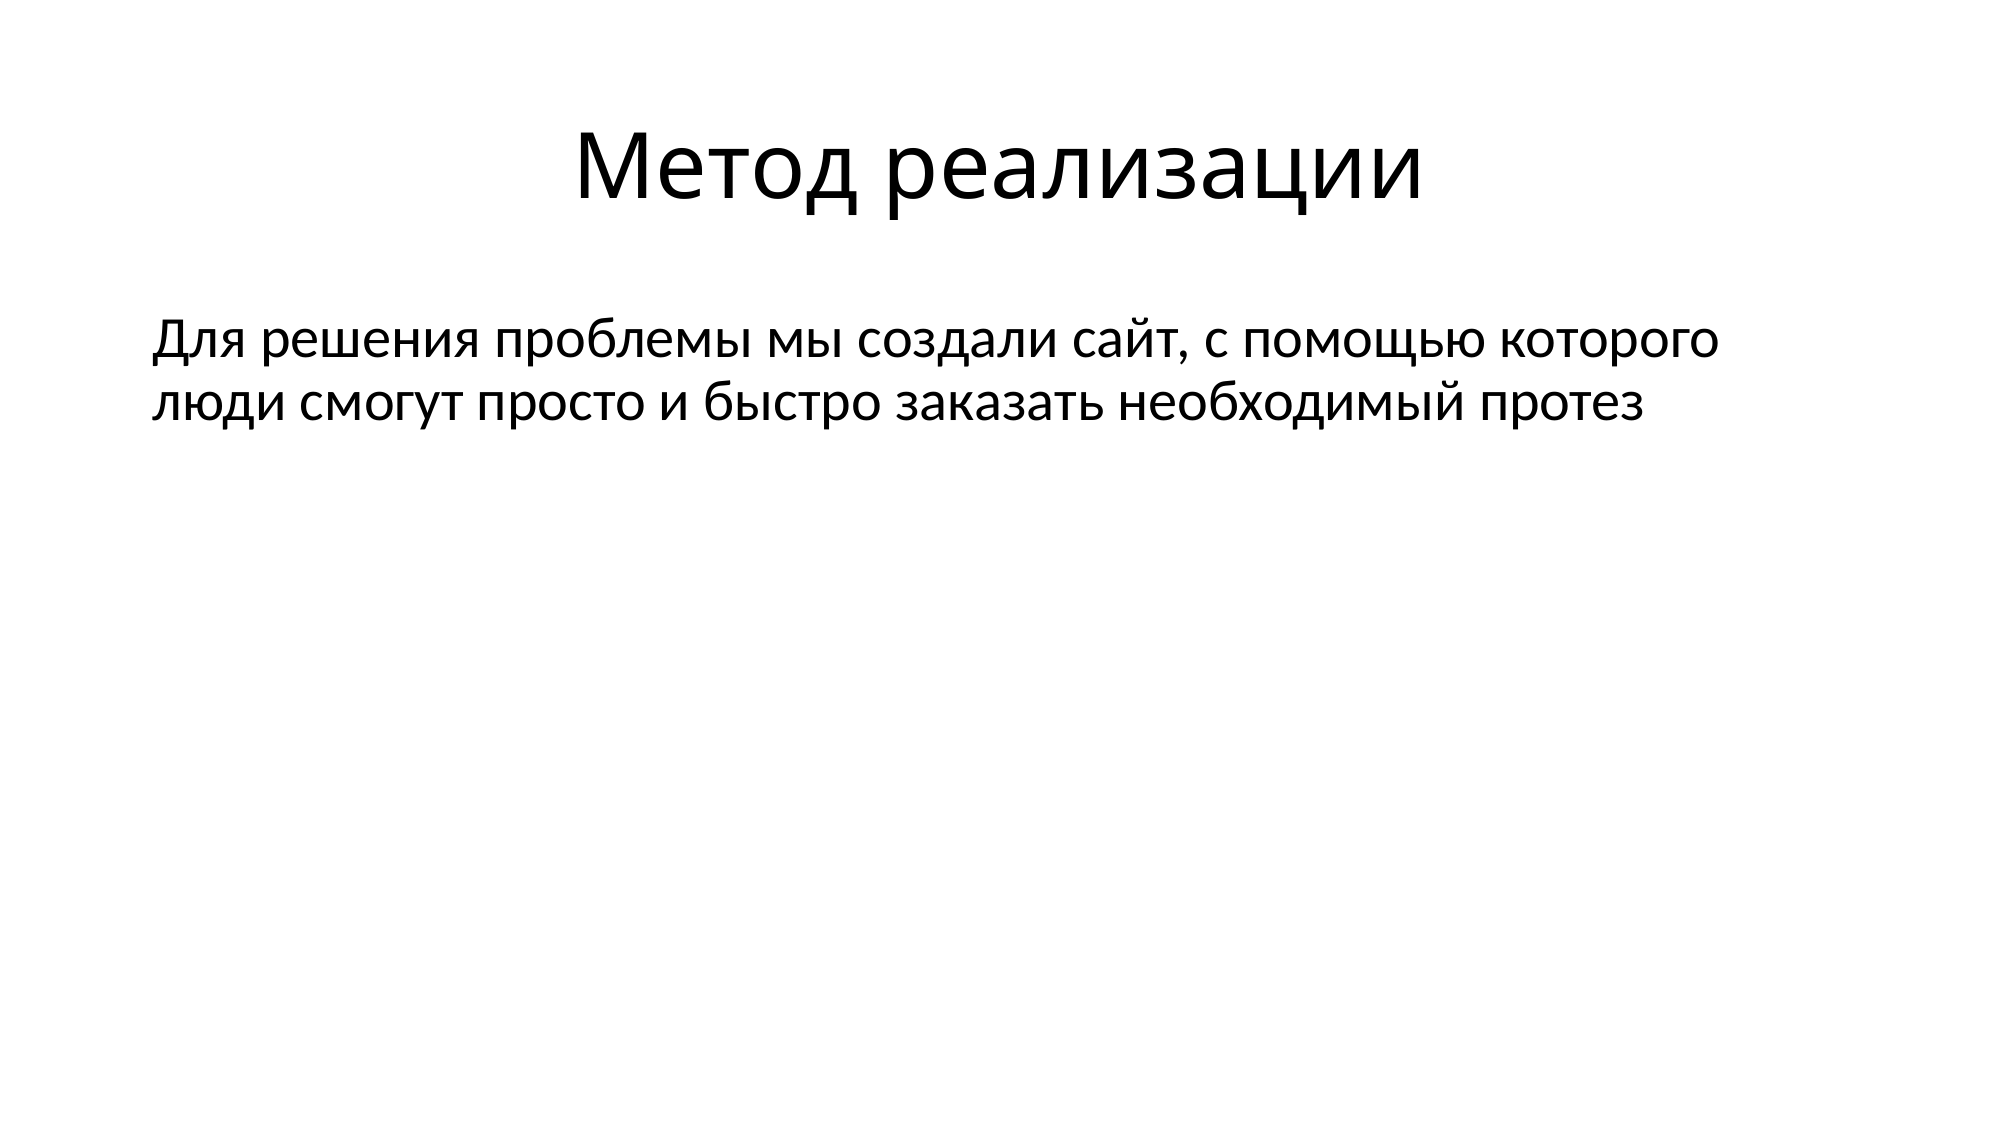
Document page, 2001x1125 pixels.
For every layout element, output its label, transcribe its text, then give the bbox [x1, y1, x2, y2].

list Для решения проблемы мы создали сайт, с помощью которого люди смогут просто и быстро заказать необходимый протез [137, 299, 1863, 1014]
title Метод реализации [137, 59, 1863, 278]
